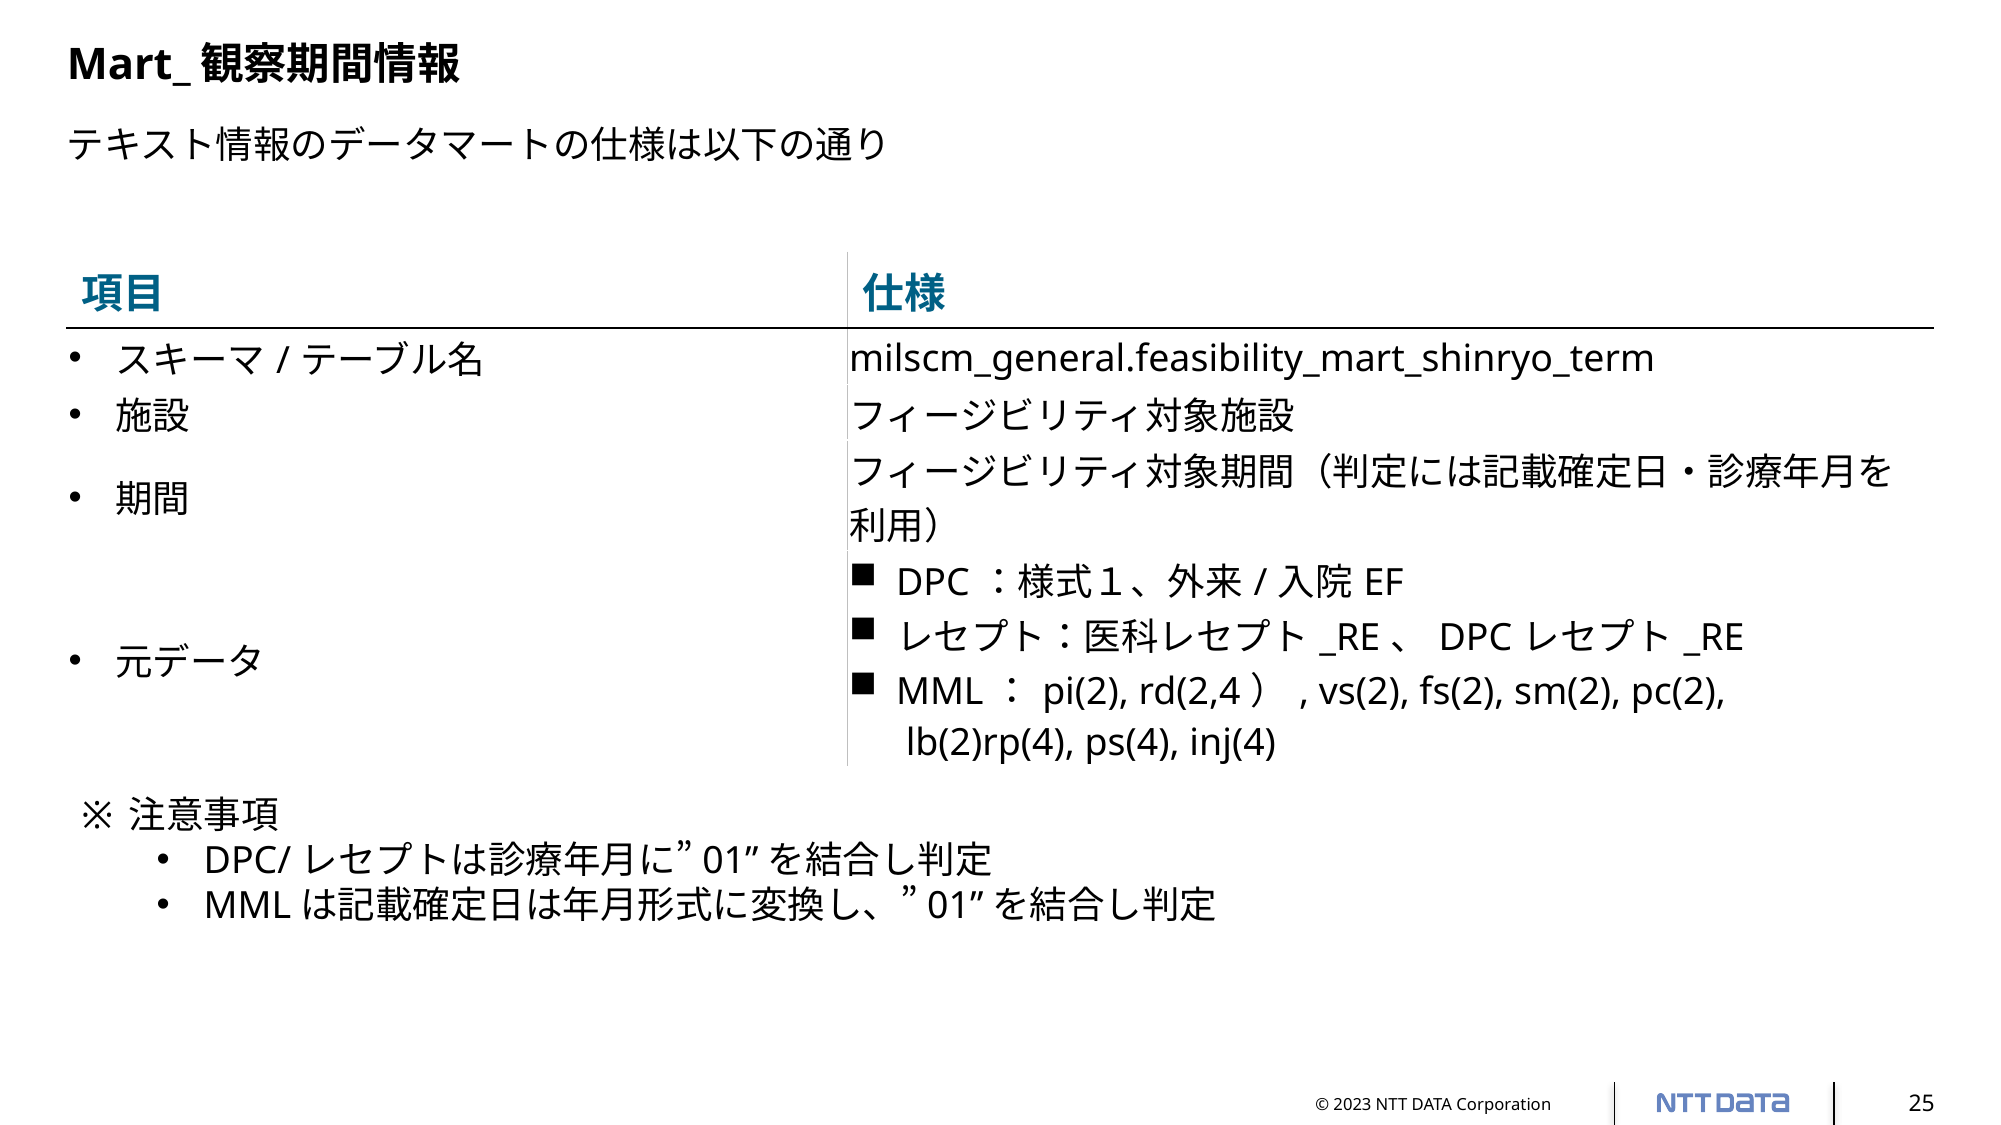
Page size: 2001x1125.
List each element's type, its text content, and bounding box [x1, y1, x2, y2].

table_header 項目 [68, 253, 847, 327]
table_header 仕様 [848, 253, 1932, 327]
table_cell 期間 [68, 441, 847, 550]
table_cell 施設 [68, 385, 847, 439]
table_cell milscm_general.feasibility_mart_shinryo_term [848, 329, 1932, 384]
table_cell 元データ [68, 551, 847, 766]
table_cell スキーマ/テーブル名 [68, 329, 847, 384]
table_cell フィージビリティ対象期間（判定には記載確定日・診療年月を利用） [848, 441, 1932, 550]
picture [1647, 1083, 1799, 1122]
table_cell フィージビリティ対象施設 [848, 385, 1932, 439]
title Mart_観察期間情報 [66, 28, 1933, 96]
table_cell DPC：様式１、外来/入院EF レセプト：医科レセプト_RE、DPCレセプト_RE MML：pi(2), rd(2,4）, vs(2), fs(2), sm(2), pc(2), lb(2)rp(4), ps(4), inj(4) [848, 551, 1932, 766]
text_box 注意事項 DPC/レセプトは診療年月に”01”を結合し判定 MMLは記載確定日は年月形式に変換し、”01”を結合し判定 [66, 784, 1575, 934]
list テキスト情報のデータマートの仕様は以下の通り [66, 113, 1933, 224]
